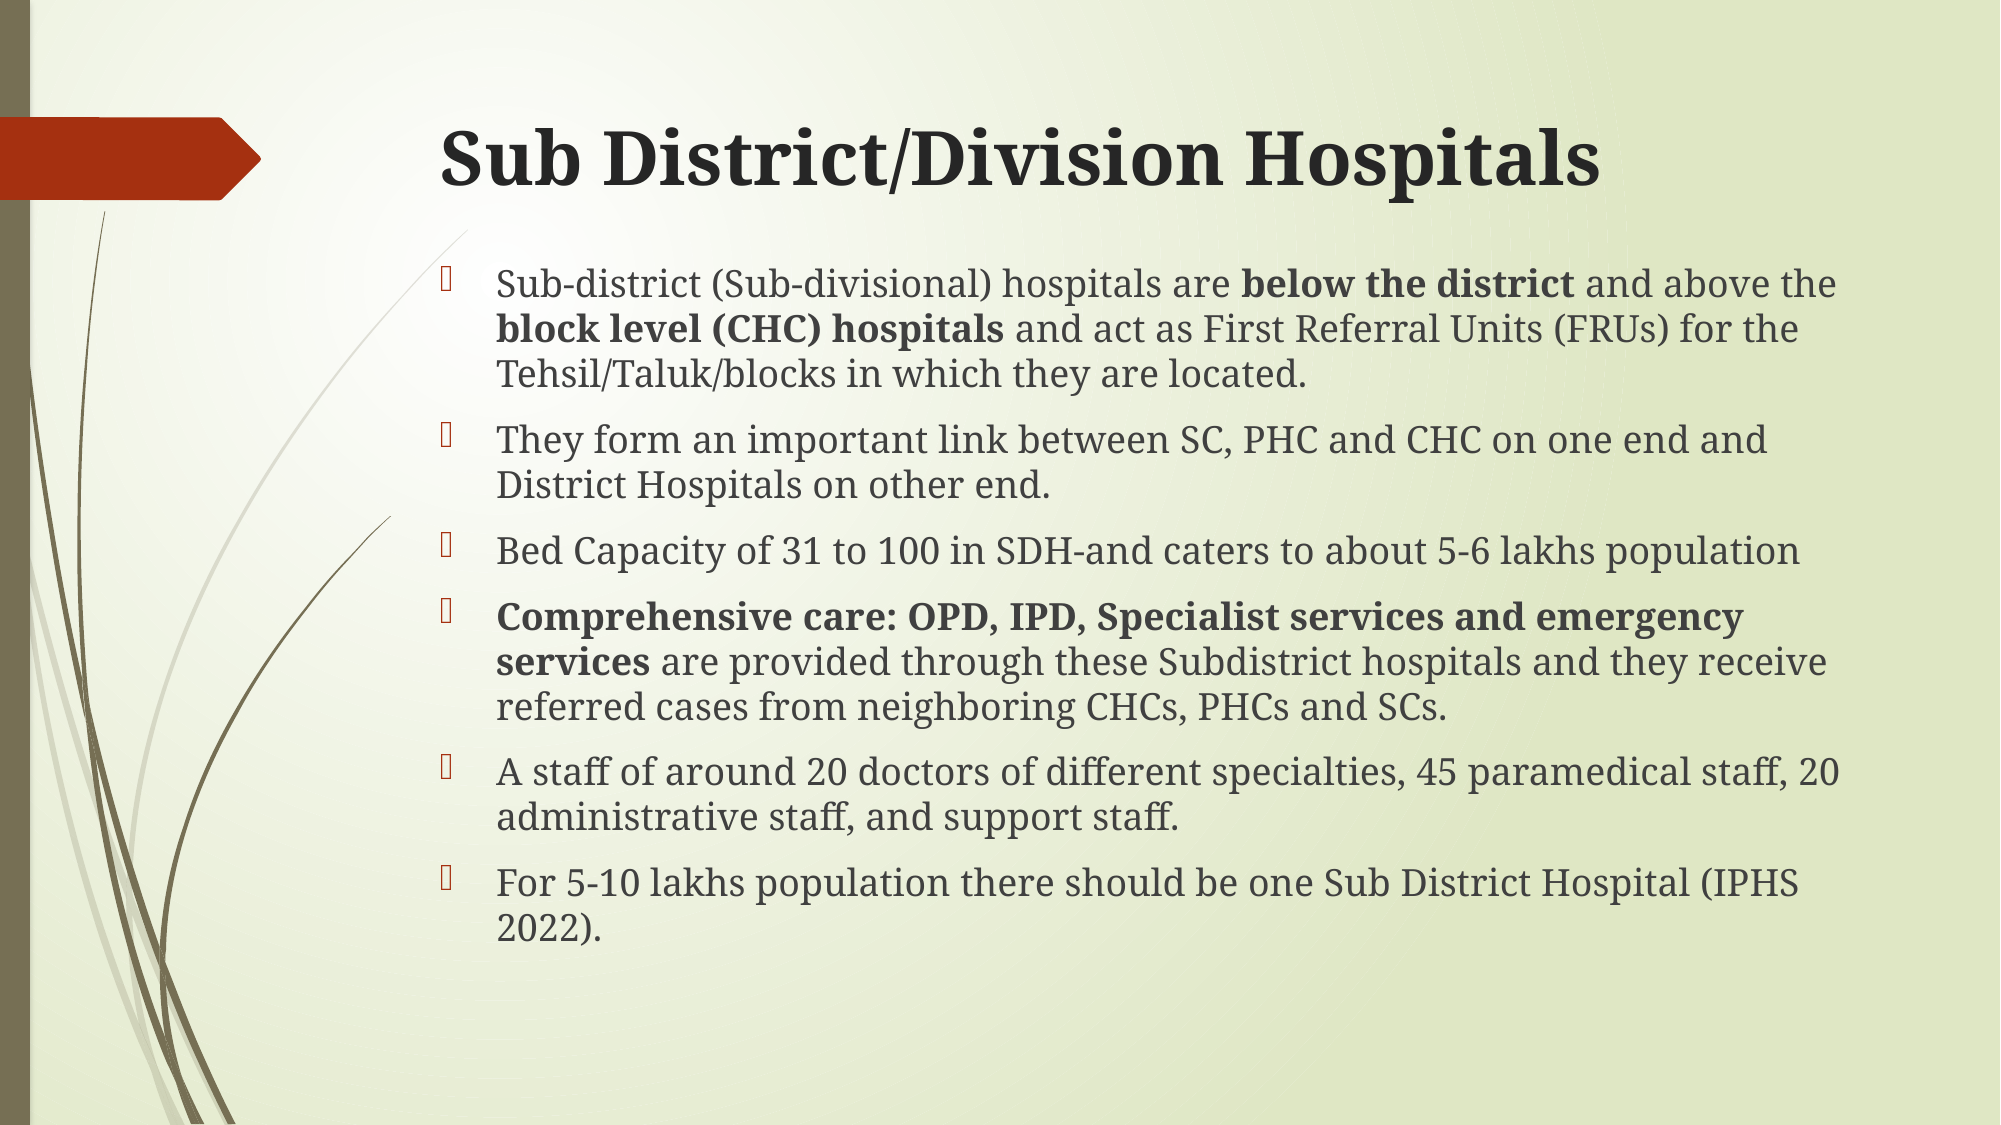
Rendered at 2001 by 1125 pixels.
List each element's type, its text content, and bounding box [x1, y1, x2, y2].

list Sub-district (Sub-divisional) hospitals are below the district and above the block level (CHC) hospitals and act as First Referral Units (FRUs) for the Tehsil/Taluk/blocks in which they are located. They form an important link between SC, PHC and CHC on one end and District Hospitals on other end. Bed Capacity of 31 to 100 in SDH-and caters to about 5-6 lakhs population Comprehensive care: OPD, IPD, Specialist services and emergency services are provided through these Subdistrict hospitals and they receive referred cases from neighboring CHCs, PHCs and SCs. A staff of around 20 doctors of different specialties, 45 paramedical staff, 20 administrative staff, and support staff. For 5-10 lakhs population there should be one Sub District Hospital (IPHS 2022). [424, 252, 1888, 970]
title Sub District/Division Hospitals [425, 102, 1888, 221]
